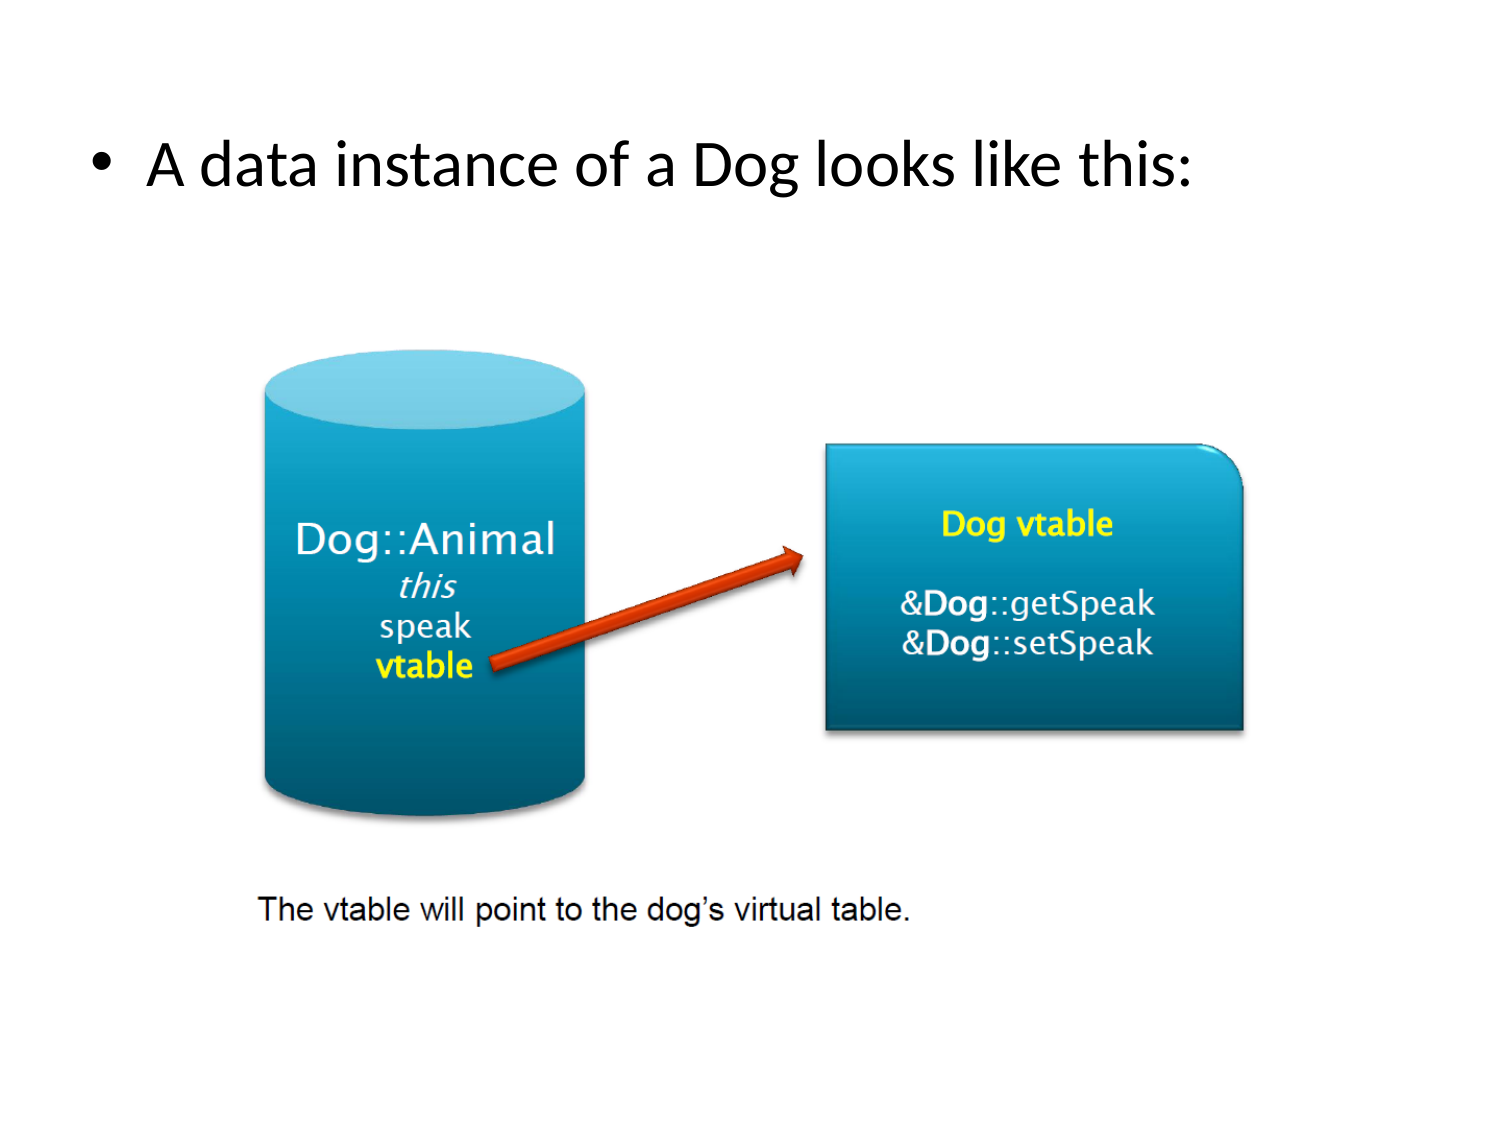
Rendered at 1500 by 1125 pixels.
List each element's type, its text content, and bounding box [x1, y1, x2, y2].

list A data instance of a Dog looks like this: [75, 112, 1425, 986]
picture [221, 312, 1279, 954]
